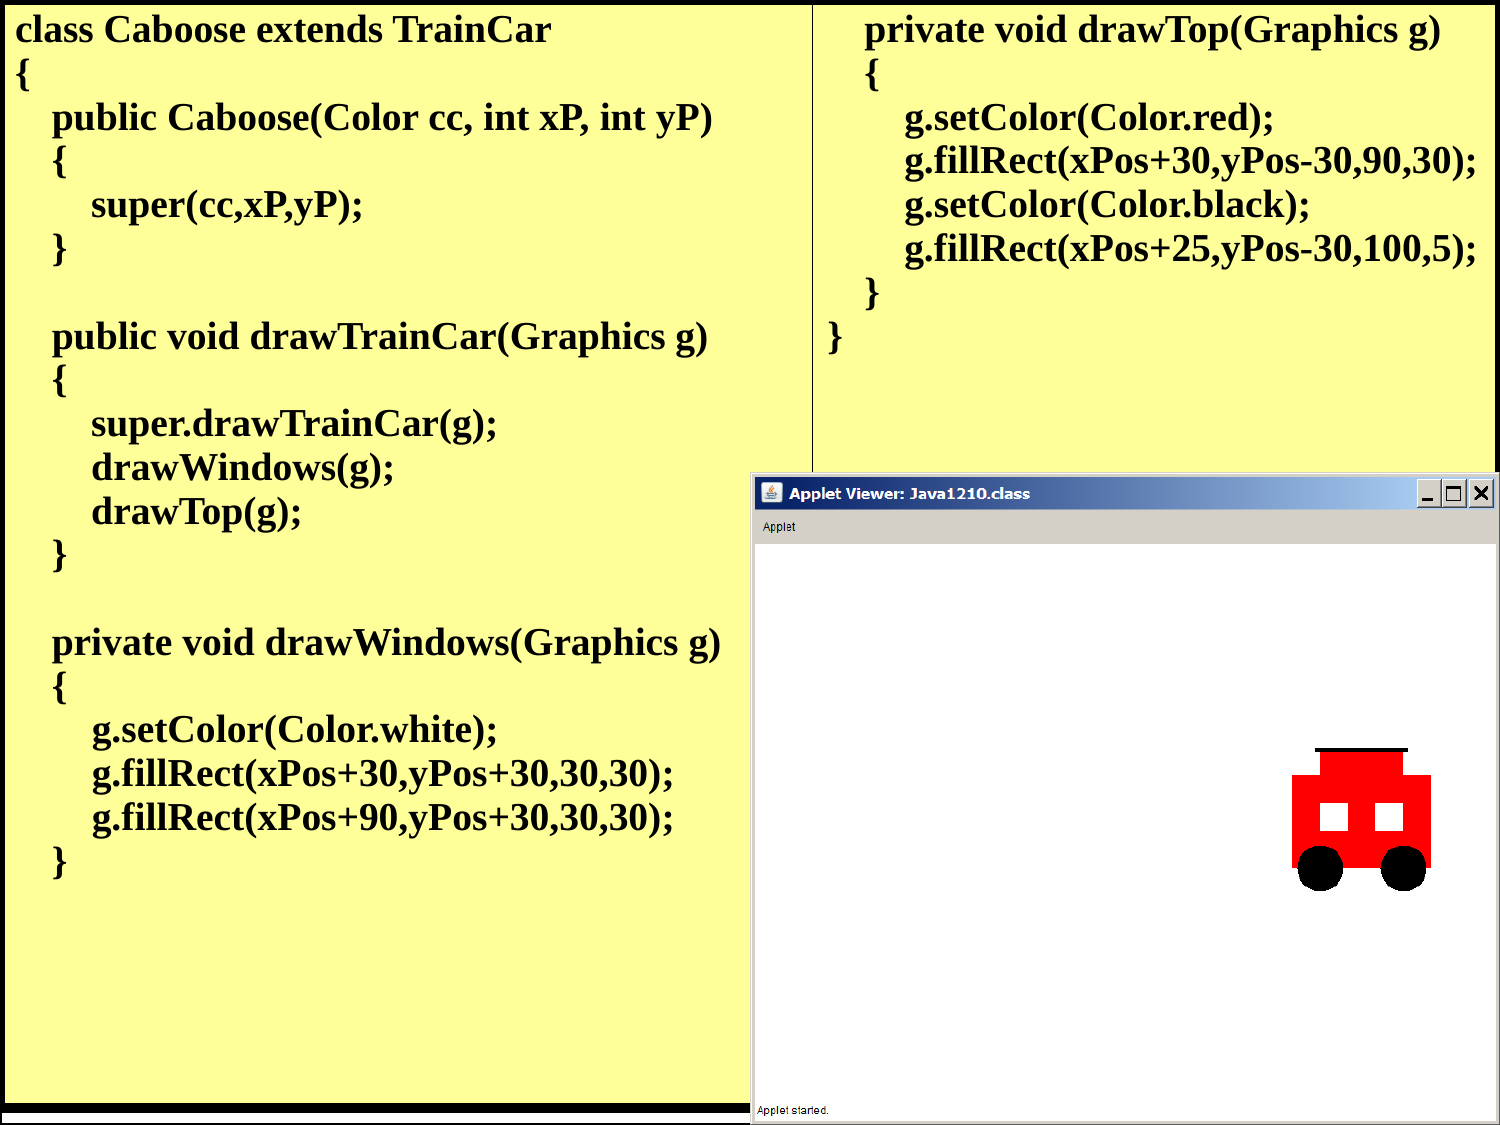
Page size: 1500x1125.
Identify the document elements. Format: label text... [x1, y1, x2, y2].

picture [749, 471, 1500, 1125]
table_header private void drawTop(Graphics g) { g.setColor(Color.red); g.fillRect(xPos+30,yPos-30,90,30); g.setColor(Color.black); g.fillRect(xPos+25,yPos-30,100,5); } } [813, 2, 1498, 471]
table_header class Caboose extends TrainCar { public Caboose(Color cc, int xP, int yP) { super(cc,xP,yP); } public void drawTrainCar(Graphics g) { super.drawTrainCar(g); drawWindows(g); drawTop(g); } private void drawWindows(Graphics g) { g.setColor(Color.white); g.fillRect(xPos+30,yPos+30,30,30); g.fillRect(xPos+90,yPos+30,30,30); } [2, 2, 812, 1123]
